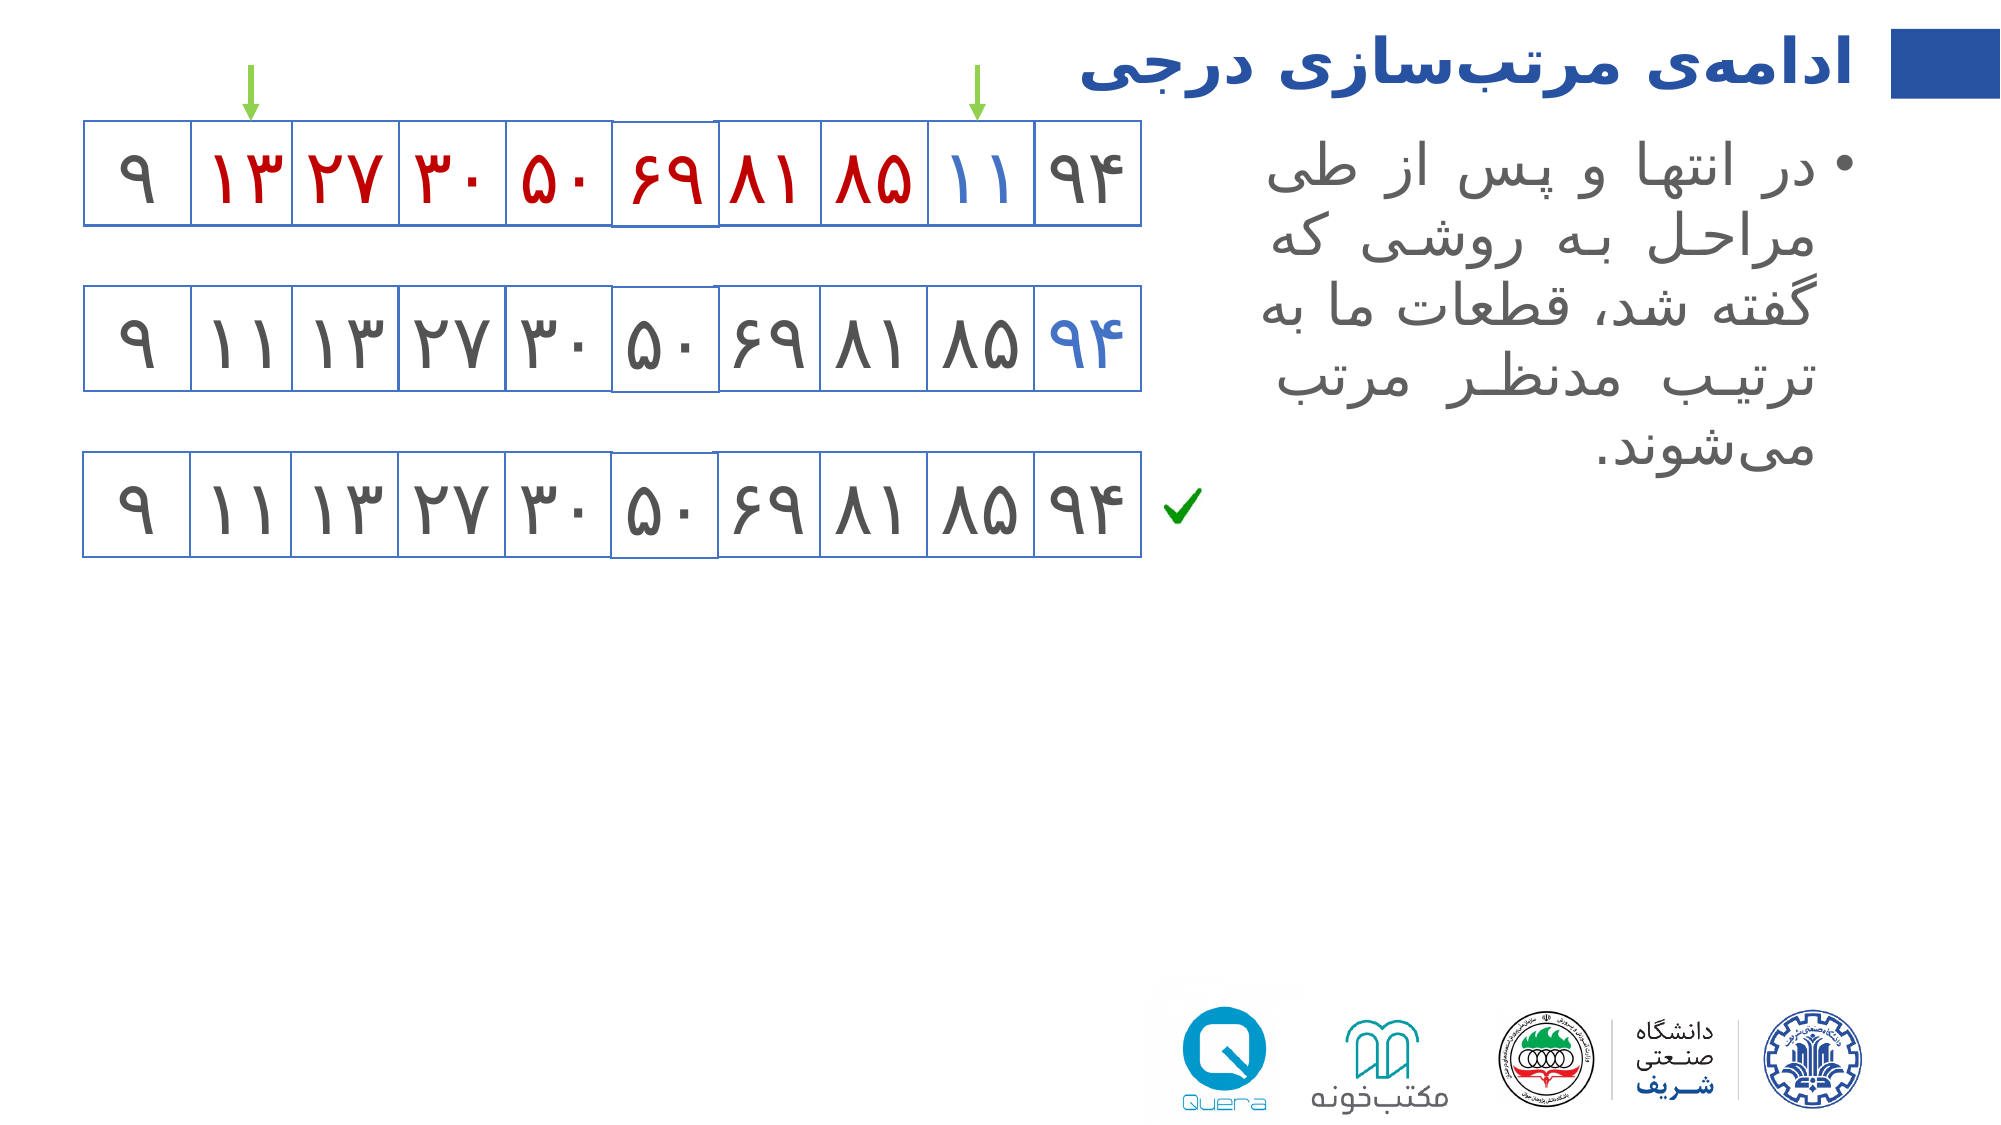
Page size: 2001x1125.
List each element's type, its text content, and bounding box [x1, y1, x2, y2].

text_box ۸۵ [820, 120, 927, 226]
text_box ۳۰ [398, 120, 505, 226]
text_box ۱۱ [190, 286, 291, 392]
text_box ۹۴ [1034, 120, 1142, 226]
text_box ۳۰ [505, 286, 613, 392]
text_box ۳۰ [505, 451, 613, 557]
text_box ۵۰ [611, 452, 719, 558]
text_box ۸۵ [927, 286, 1034, 392]
picture [1609, 1009, 1863, 1109]
text_box ۵۰ [505, 120, 613, 226]
text_box ۹ [83, 286, 190, 392]
text_box ۹۴ [1034, 286, 1142, 392]
text_box ۱۳ [190, 120, 292, 226]
list ادامه‌ی مرتب‌سازی درجی [136, 6, 1863, 121]
text_box ۸۱ [820, 286, 927, 392]
text_box ۱۱ [927, 120, 1034, 226]
text_box ۶۹ [611, 121, 719, 227]
text_box ۲۷ [292, 120, 398, 226]
picture [1143, 978, 1482, 1125]
text_box ۱۱ [190, 451, 291, 557]
text_box ۹۴ [1033, 451, 1141, 557]
text_box در انتها و پس از طی مراحل به روشی که گفته شد، قطعات ما به ترتیب مدنظر مرتب می‌شوند. [1250, 120, 1863, 597]
text_box ۸۱ [820, 451, 927, 557]
text_box ۵۰ [611, 287, 719, 393]
text_box ۶۹ [713, 286, 820, 392]
text_box ۹ [83, 120, 190, 226]
text_box ۸۱ [714, 120, 820, 226]
text_box ۱۳ [291, 451, 398, 557]
text_box ۶۹ [713, 451, 820, 557]
text_box ۱۳ [291, 286, 398, 392]
text_box ۲۷ [398, 286, 505, 392]
text_box ۲۷ [398, 451, 505, 557]
picture [1147, 470, 1218, 541]
text_box ۸۵ [927, 451, 1033, 557]
text_box ۹ [83, 451, 190, 557]
picture [1496, 1009, 1596, 1109]
